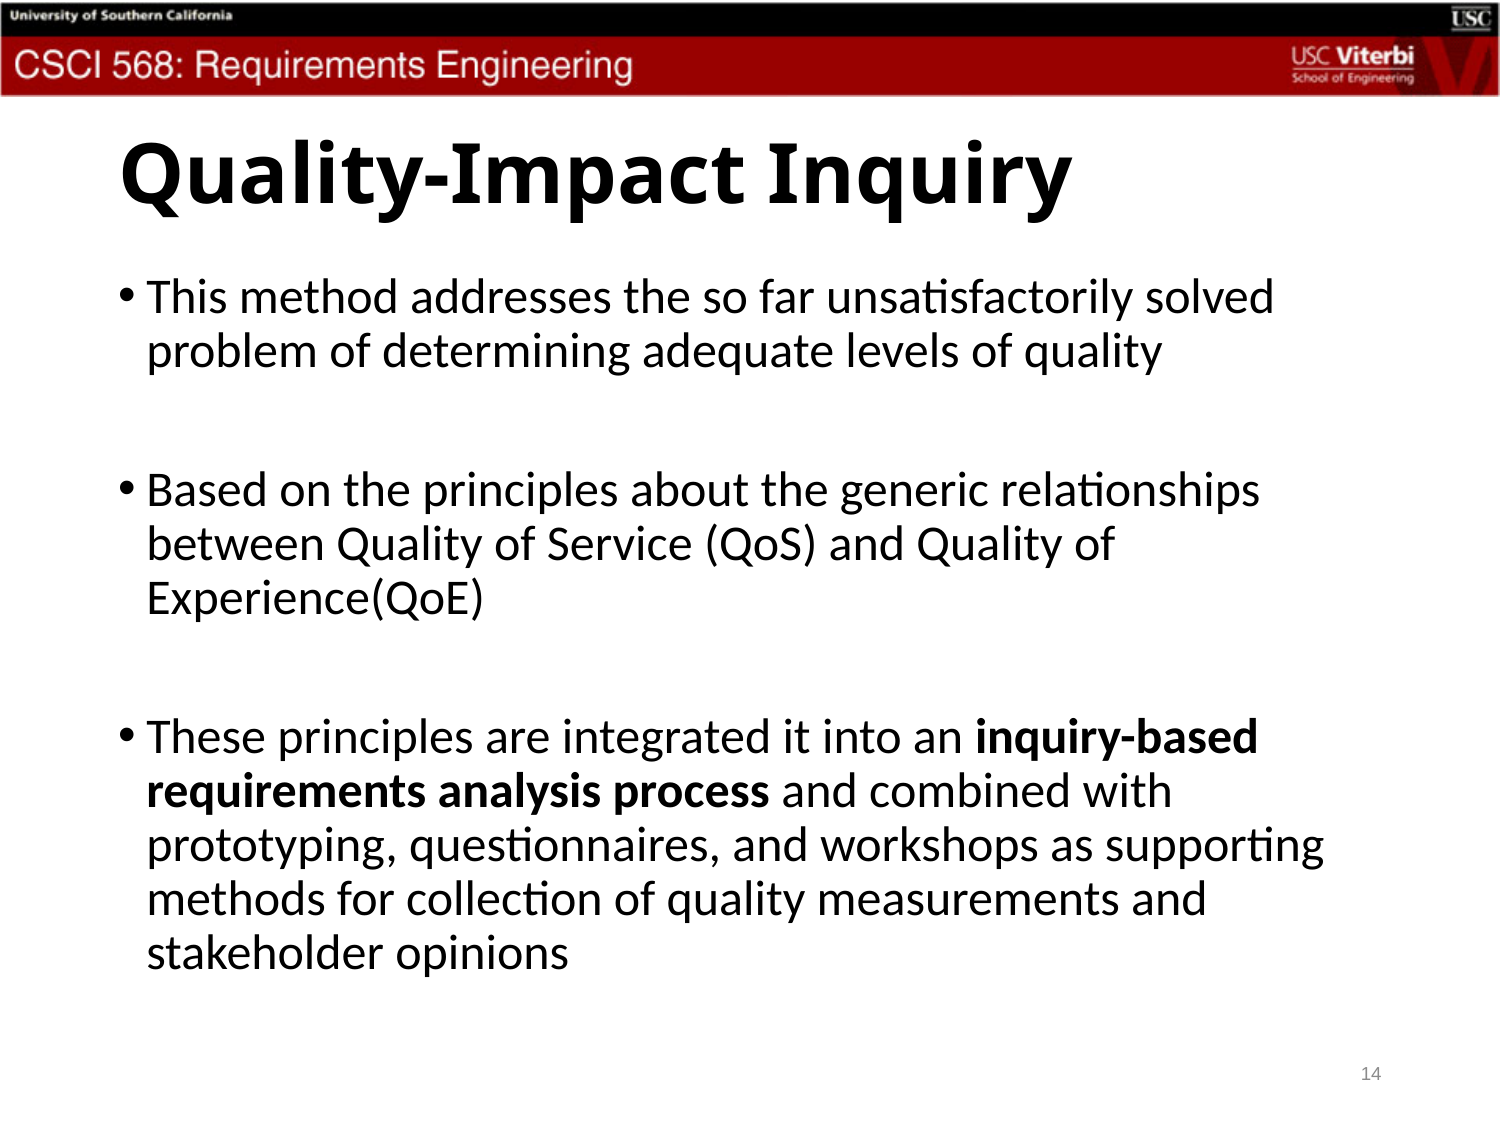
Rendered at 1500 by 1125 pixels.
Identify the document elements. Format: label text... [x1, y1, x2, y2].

list This method addresses the so far unsatisfactorily solved problem of determining adequate levels of quality Based on the principles about the generic relationships between Quality of Service (QoS) and Quality of Experience(QoE) These principles are integrated it into an inquiry-based requirements analysis process and combined with prototyping, questionnaires, and workshops as supporting methods for collection of quality measurements and stakeholder opinions [103, 262, 1397, 1014]
slide_number 14 [1059, 1042, 1397, 1103]
picture [0, 2, 1500, 97]
title Quality-Impact Inquiry [103, 115, 1397, 238]
